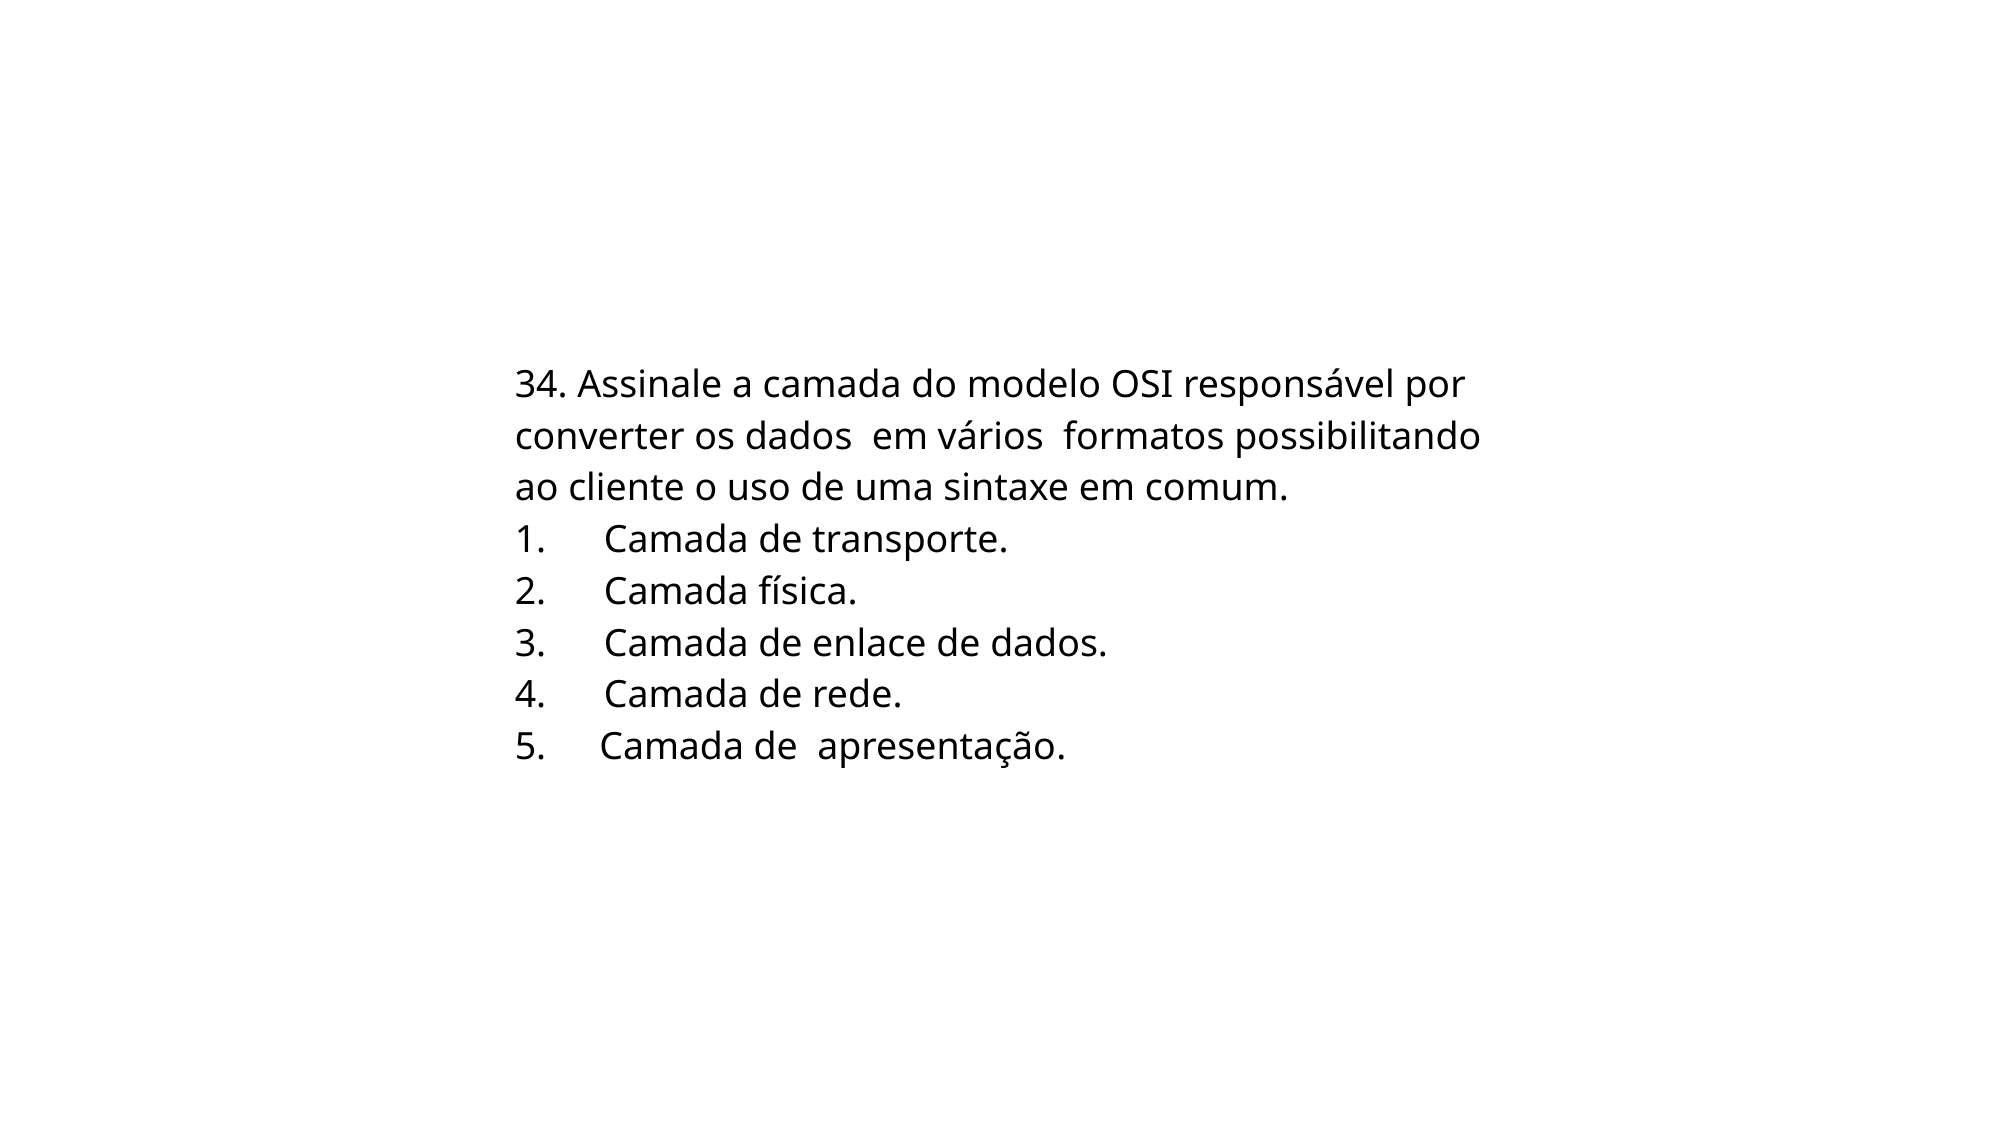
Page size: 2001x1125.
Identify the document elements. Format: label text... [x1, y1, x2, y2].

text_box 34. Assinale a camada do modelo OSI responsável por converter os dados em vários formatos possibilitando ao cliente o uso de uma sintaxe em comum. 1. Camada de transporte. 2. Camada física. 3. Camada de enlace de dados. 4. Camada de rede. 5. Camada de apresentação. [500, 345, 1500, 775]
